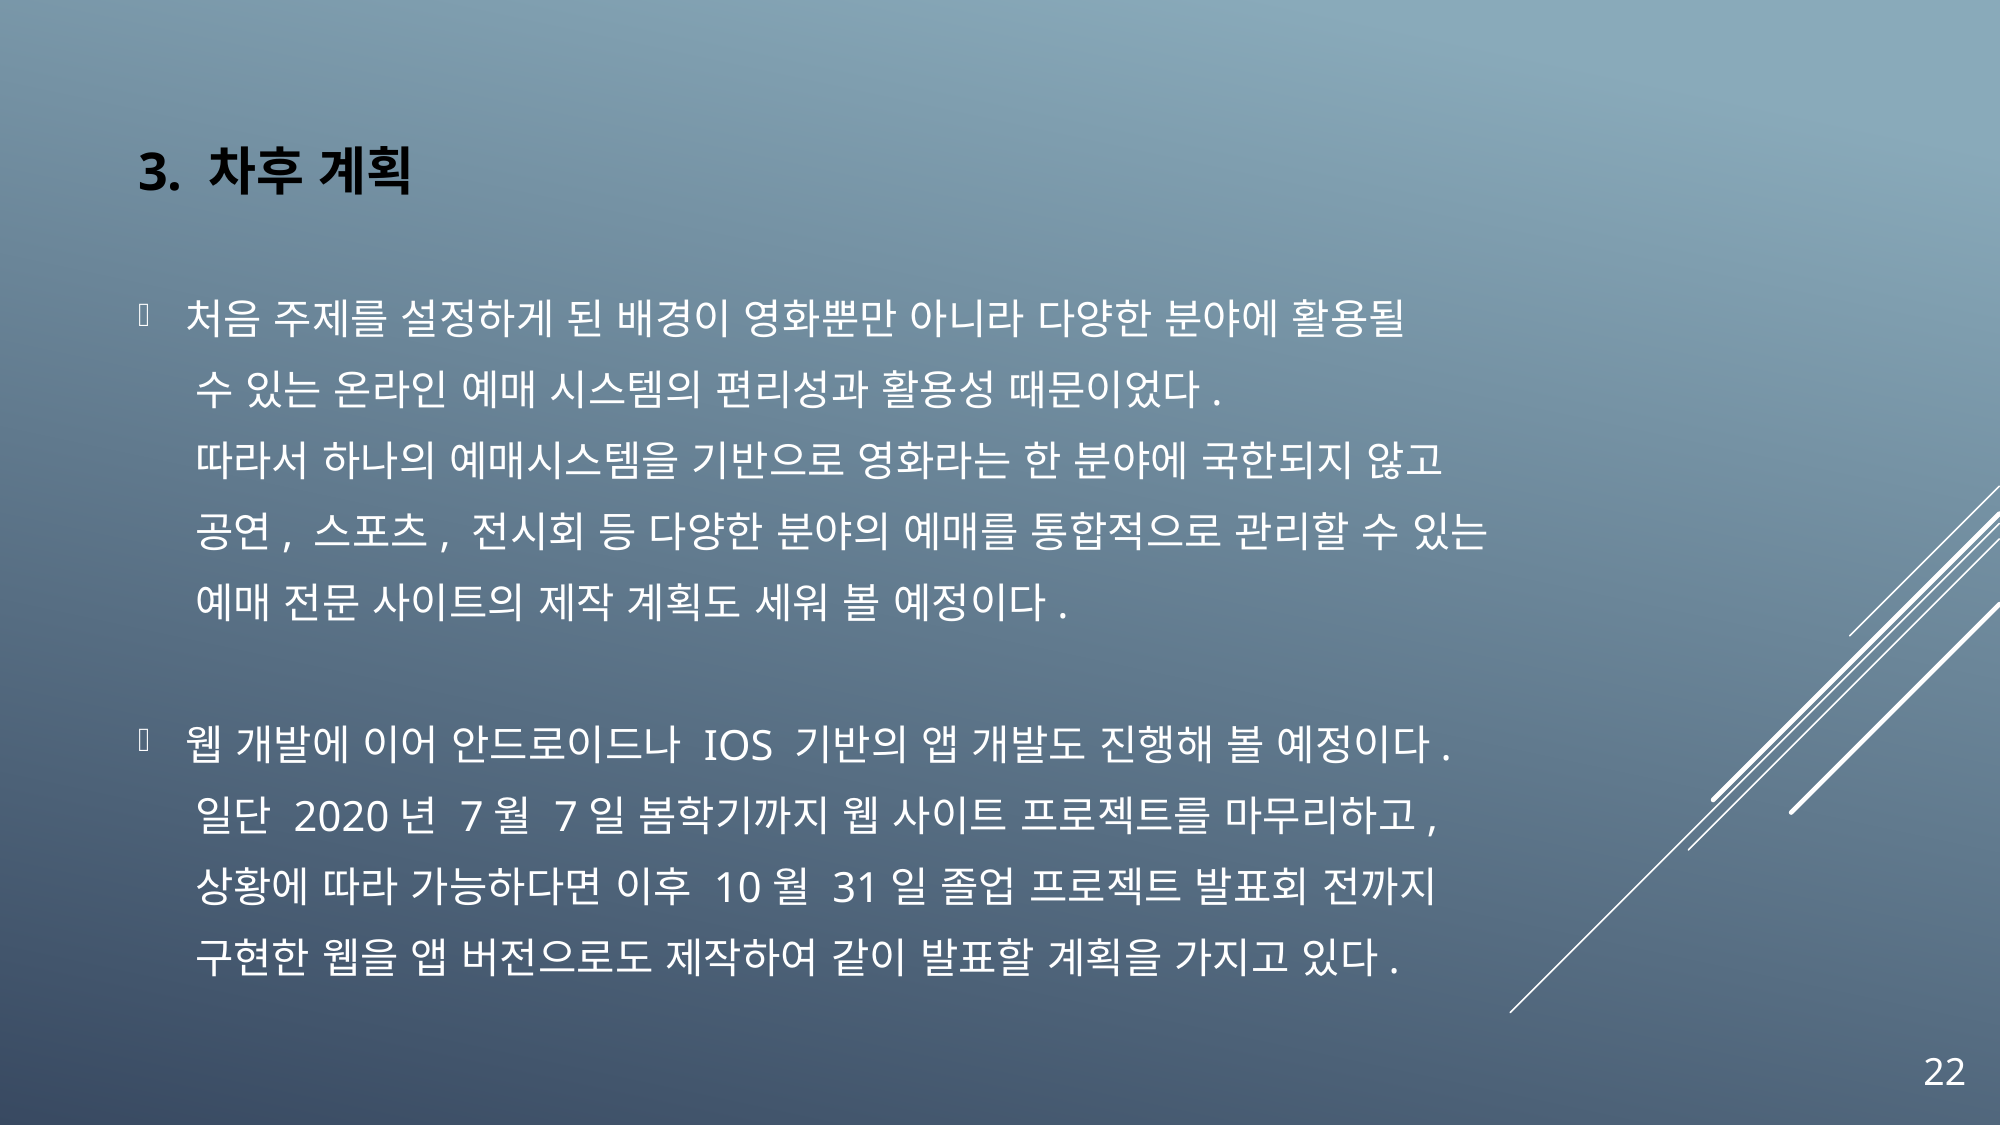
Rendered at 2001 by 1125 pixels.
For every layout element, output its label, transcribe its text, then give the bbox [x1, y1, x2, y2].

list 3. 차후 계획 처음 주제를 설정하게 된 배경이 영화뿐만 아니라 다양한 분야에 활용될 수 있는 온라인 예매 시스템의 편리성과 활용성 때문이었다. 따라서 하나의 예매시스템을 기반으로 영화라는 한 분야에 국한되지 않고 공연, 스포츠, 전시회 등 다양한 분야의 예매를 통합적으로 관리할 수 있는 예매 전문 사이트의 제작 계획도 세워 볼 예정이다. 웹 개발에 이어 안드로이드나 IOS 기반의 앱 개발도 진행해 볼 예정이다. 일단 2020년 7월 7일 봄학기까지 웹 사이트 프로젝트를 마무리하고, 상황에 따라 가능하다면 이후 10월 31일 졸업 프로젝트 발표회 전까지 구현한 웹을 앱 버전으로도 제작하여 같이 발표할 계획을 가지고 있다. [123, 79, 1862, 1041]
text_box 22 [1908, 1040, 2000, 1101]
